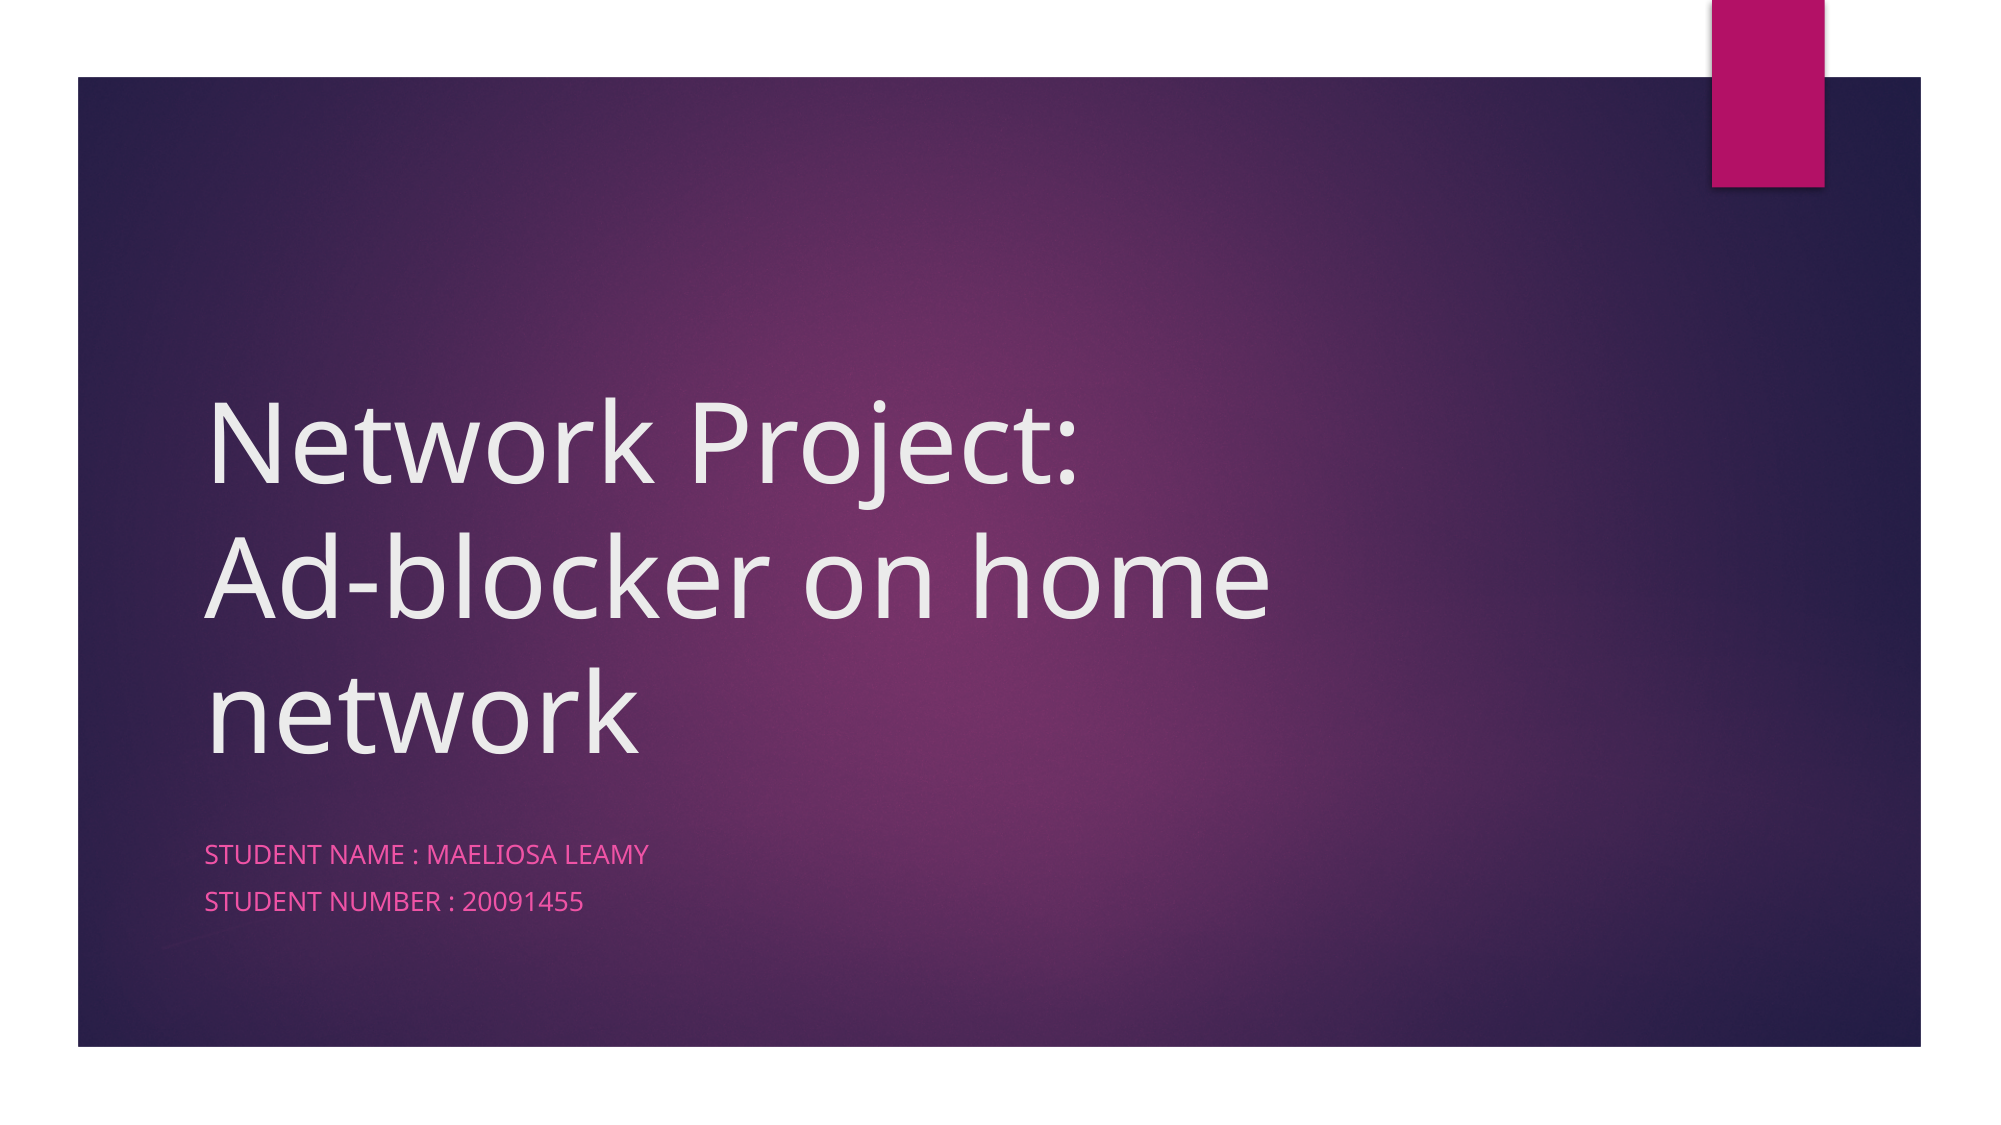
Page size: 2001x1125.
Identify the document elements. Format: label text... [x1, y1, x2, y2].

subtitle Student name : Maeliosa Leamy Student number : 20091455 [189, 783, 1638, 925]
title Network Project: Ad-blocker on home network [189, 344, 1638, 783]
